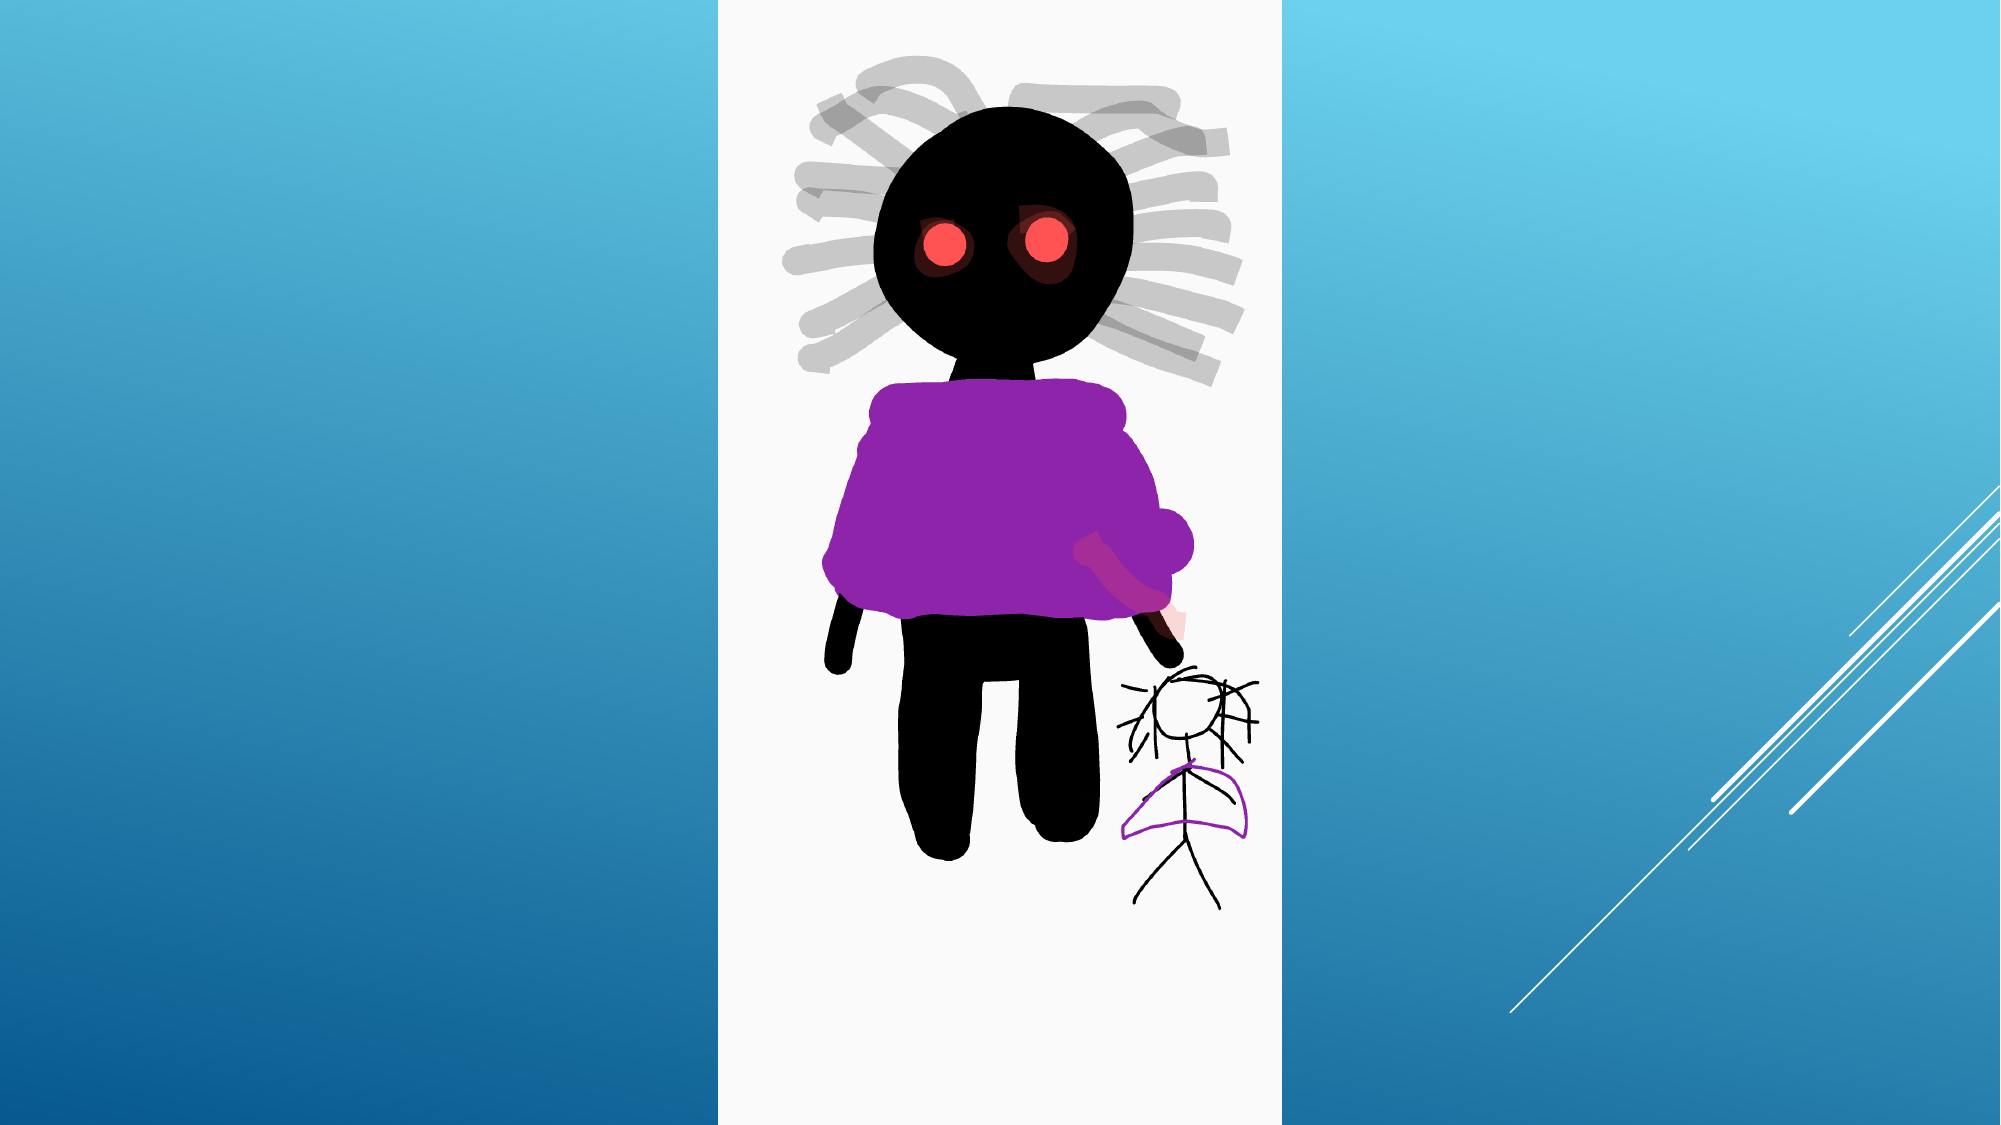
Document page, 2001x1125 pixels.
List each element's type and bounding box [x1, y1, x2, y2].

picture [718, 0, 1282, 1125]
